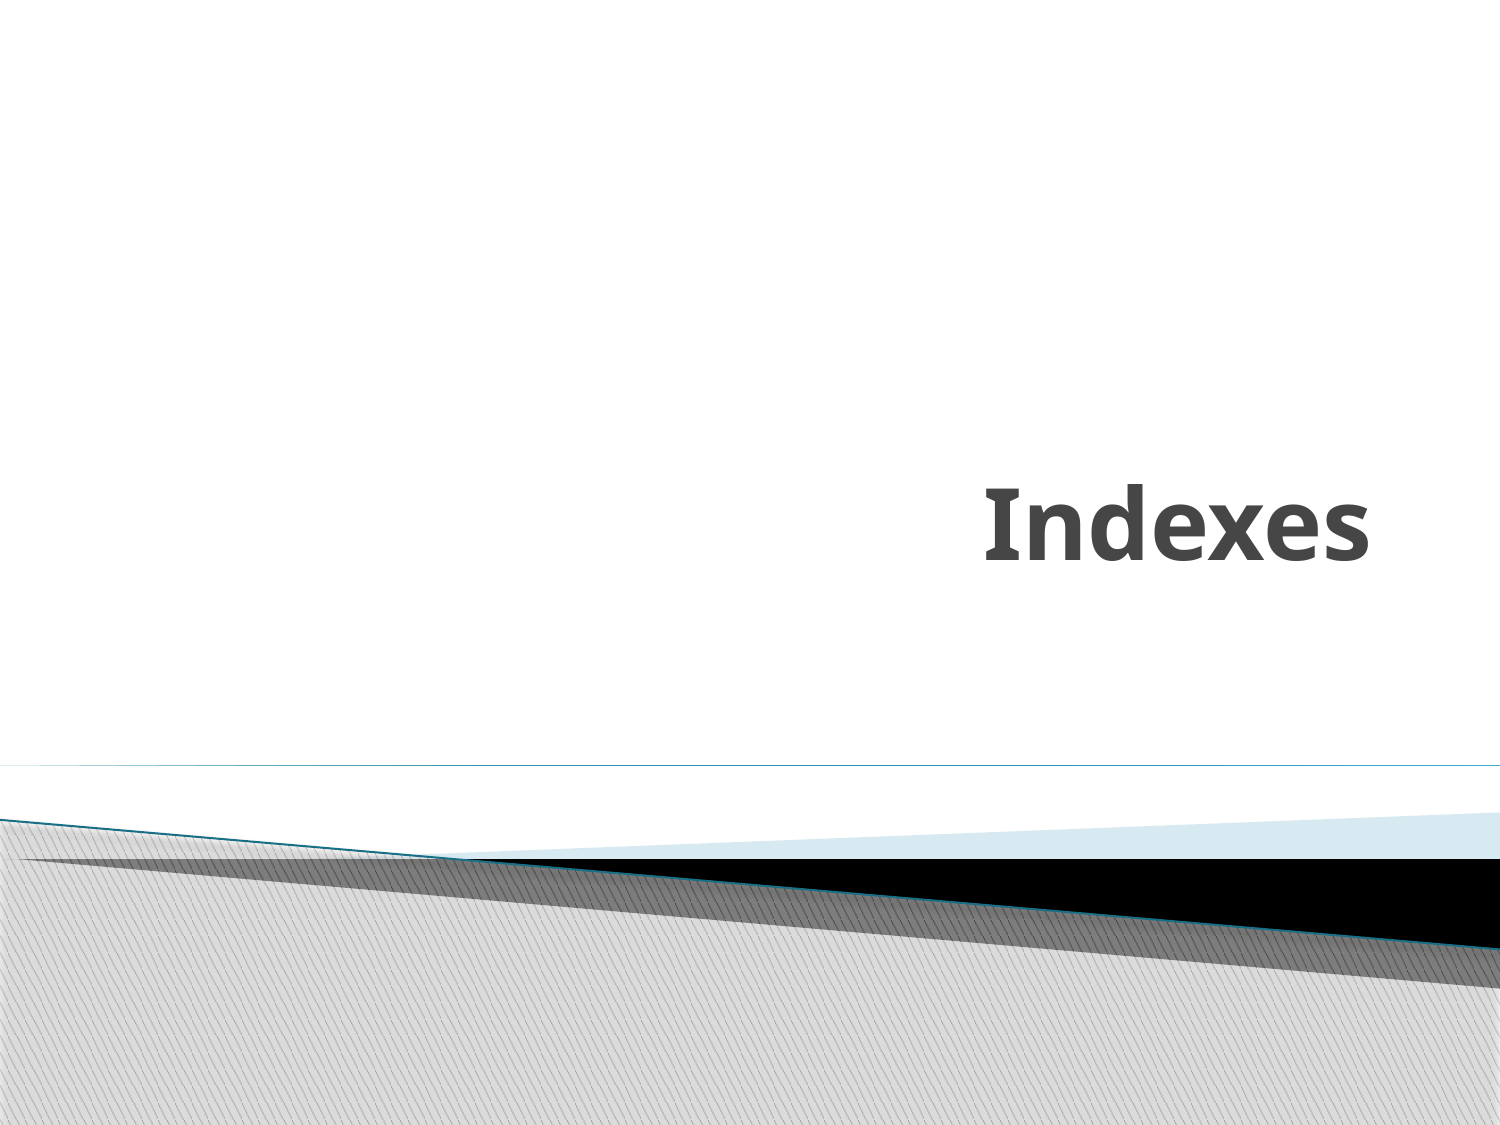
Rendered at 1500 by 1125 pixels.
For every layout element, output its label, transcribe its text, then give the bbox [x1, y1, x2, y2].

picture [5, 859, 1500, 989]
title Indexes [112, 287, 1388, 588]
